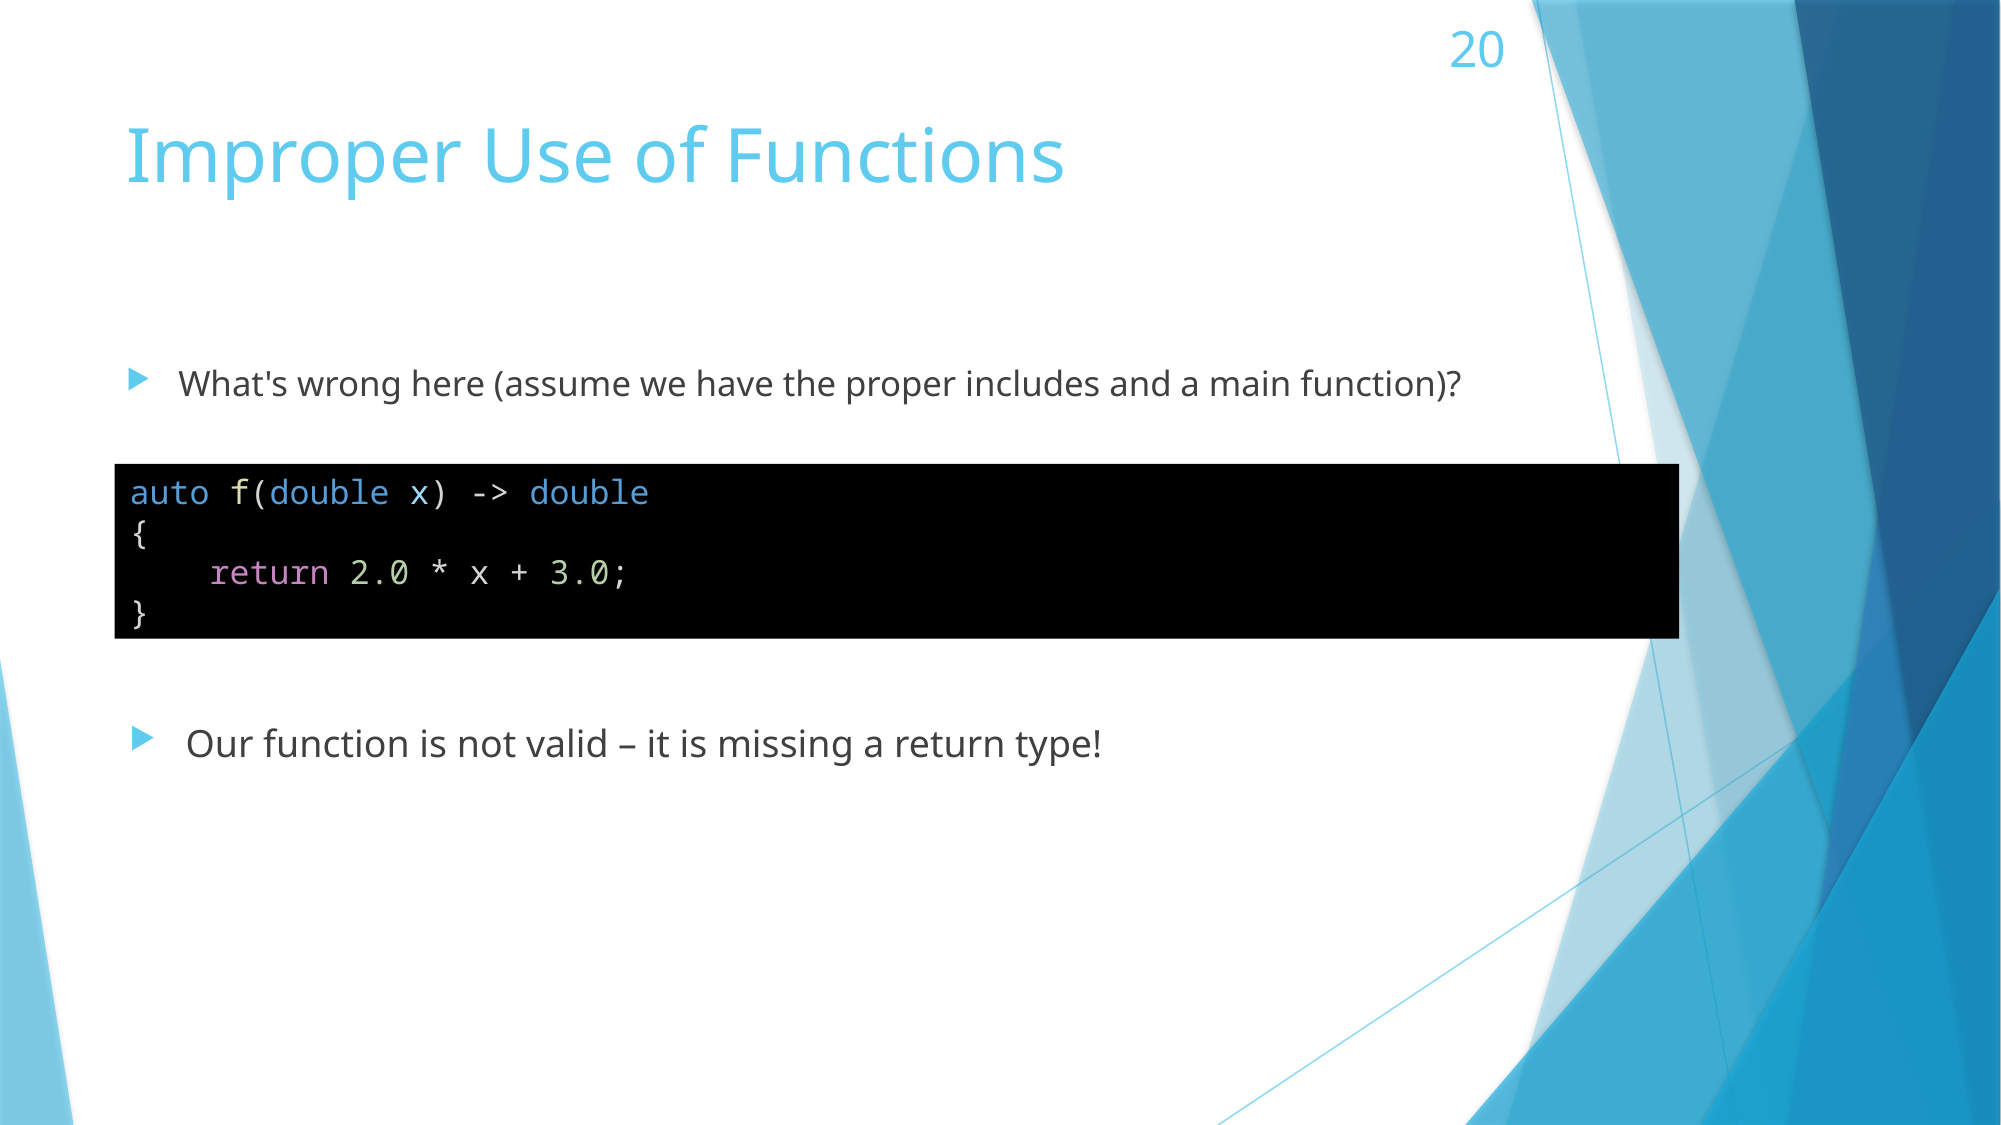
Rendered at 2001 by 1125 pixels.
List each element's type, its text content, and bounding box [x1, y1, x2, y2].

slide_number 20 [1409, 21, 1522, 82]
title Improper Use of Functions [111, 99, 1522, 317]
text_box auto f(double x) -> double { return 2.0 * x + 3.0; } [114, 463, 1680, 639]
list What's wrong here (assume we have the proper includes and a main function)? [111, 354, 1522, 413]
text_box Our function is not valid – it is missing a return type! [114, 712, 1525, 1011]
